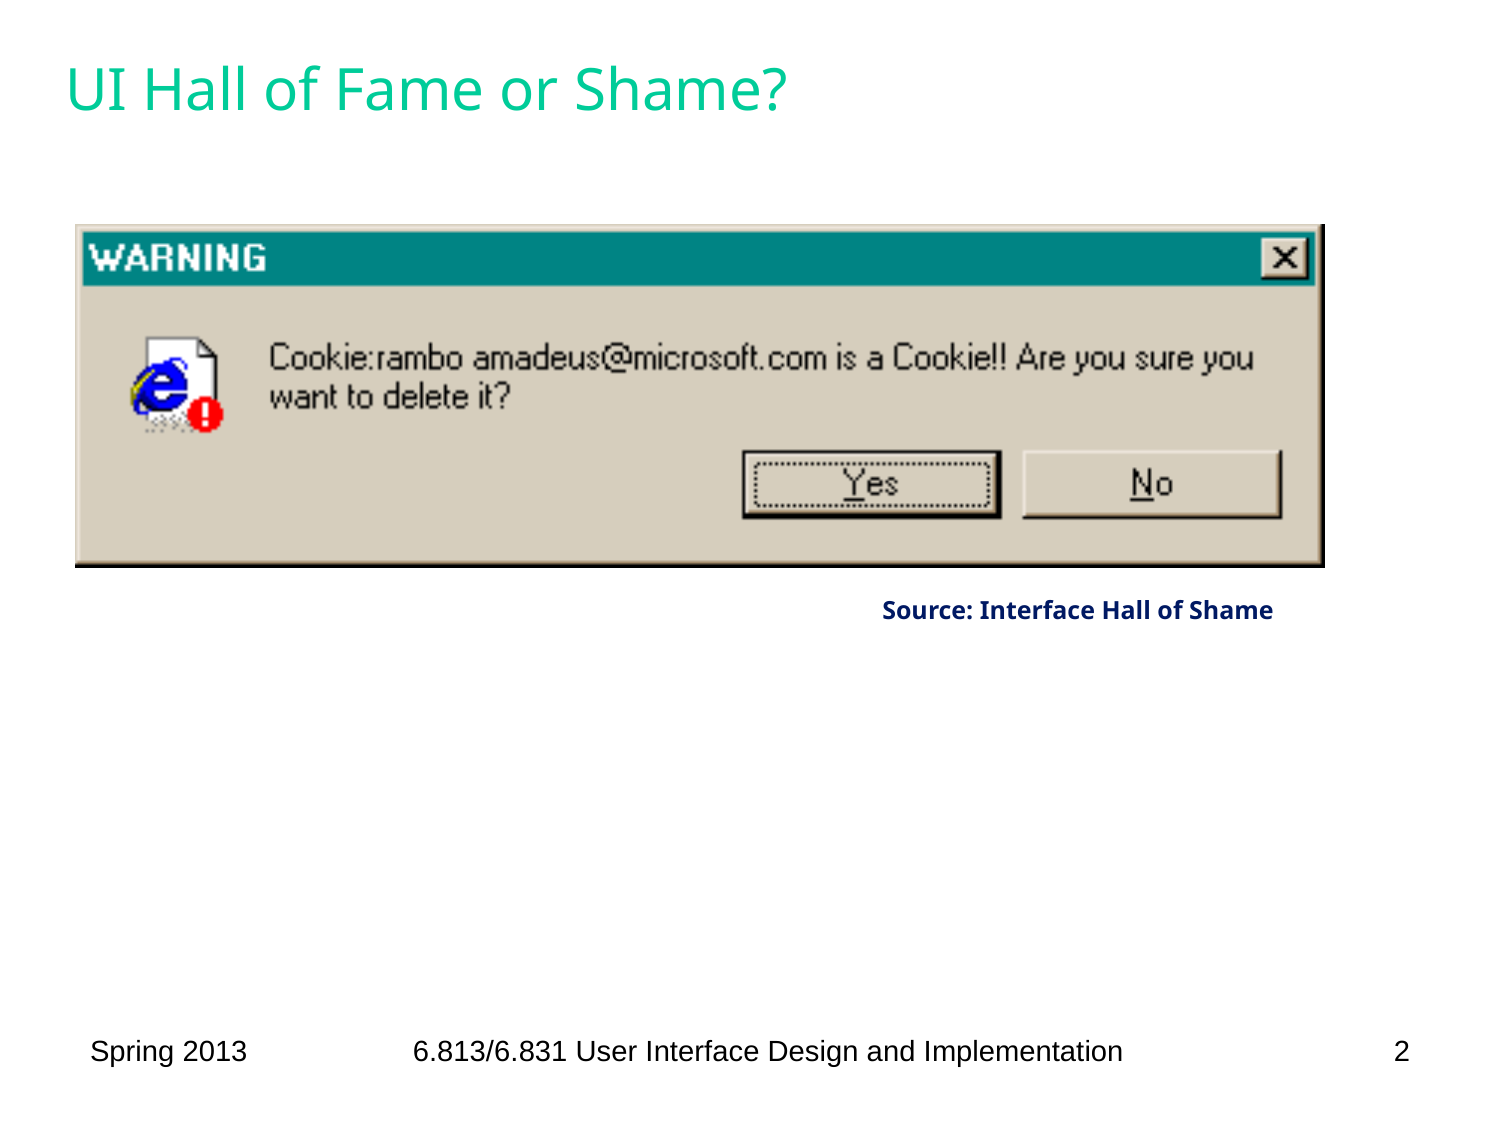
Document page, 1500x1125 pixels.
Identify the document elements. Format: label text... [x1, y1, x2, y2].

text_box Source: Interface Hall of Shame [867, 587, 1289, 633]
title UI Hall of Fame or Shame? [49, 24, 1438, 151]
slide_number Spring 2013 [74, 1024, 301, 1103]
picture [74, 224, 1326, 569]
slide_number 2 [1237, 1024, 1426, 1103]
footer 6.813/6.831 User Interface Design and Implementation [312, 1024, 1226, 1103]
